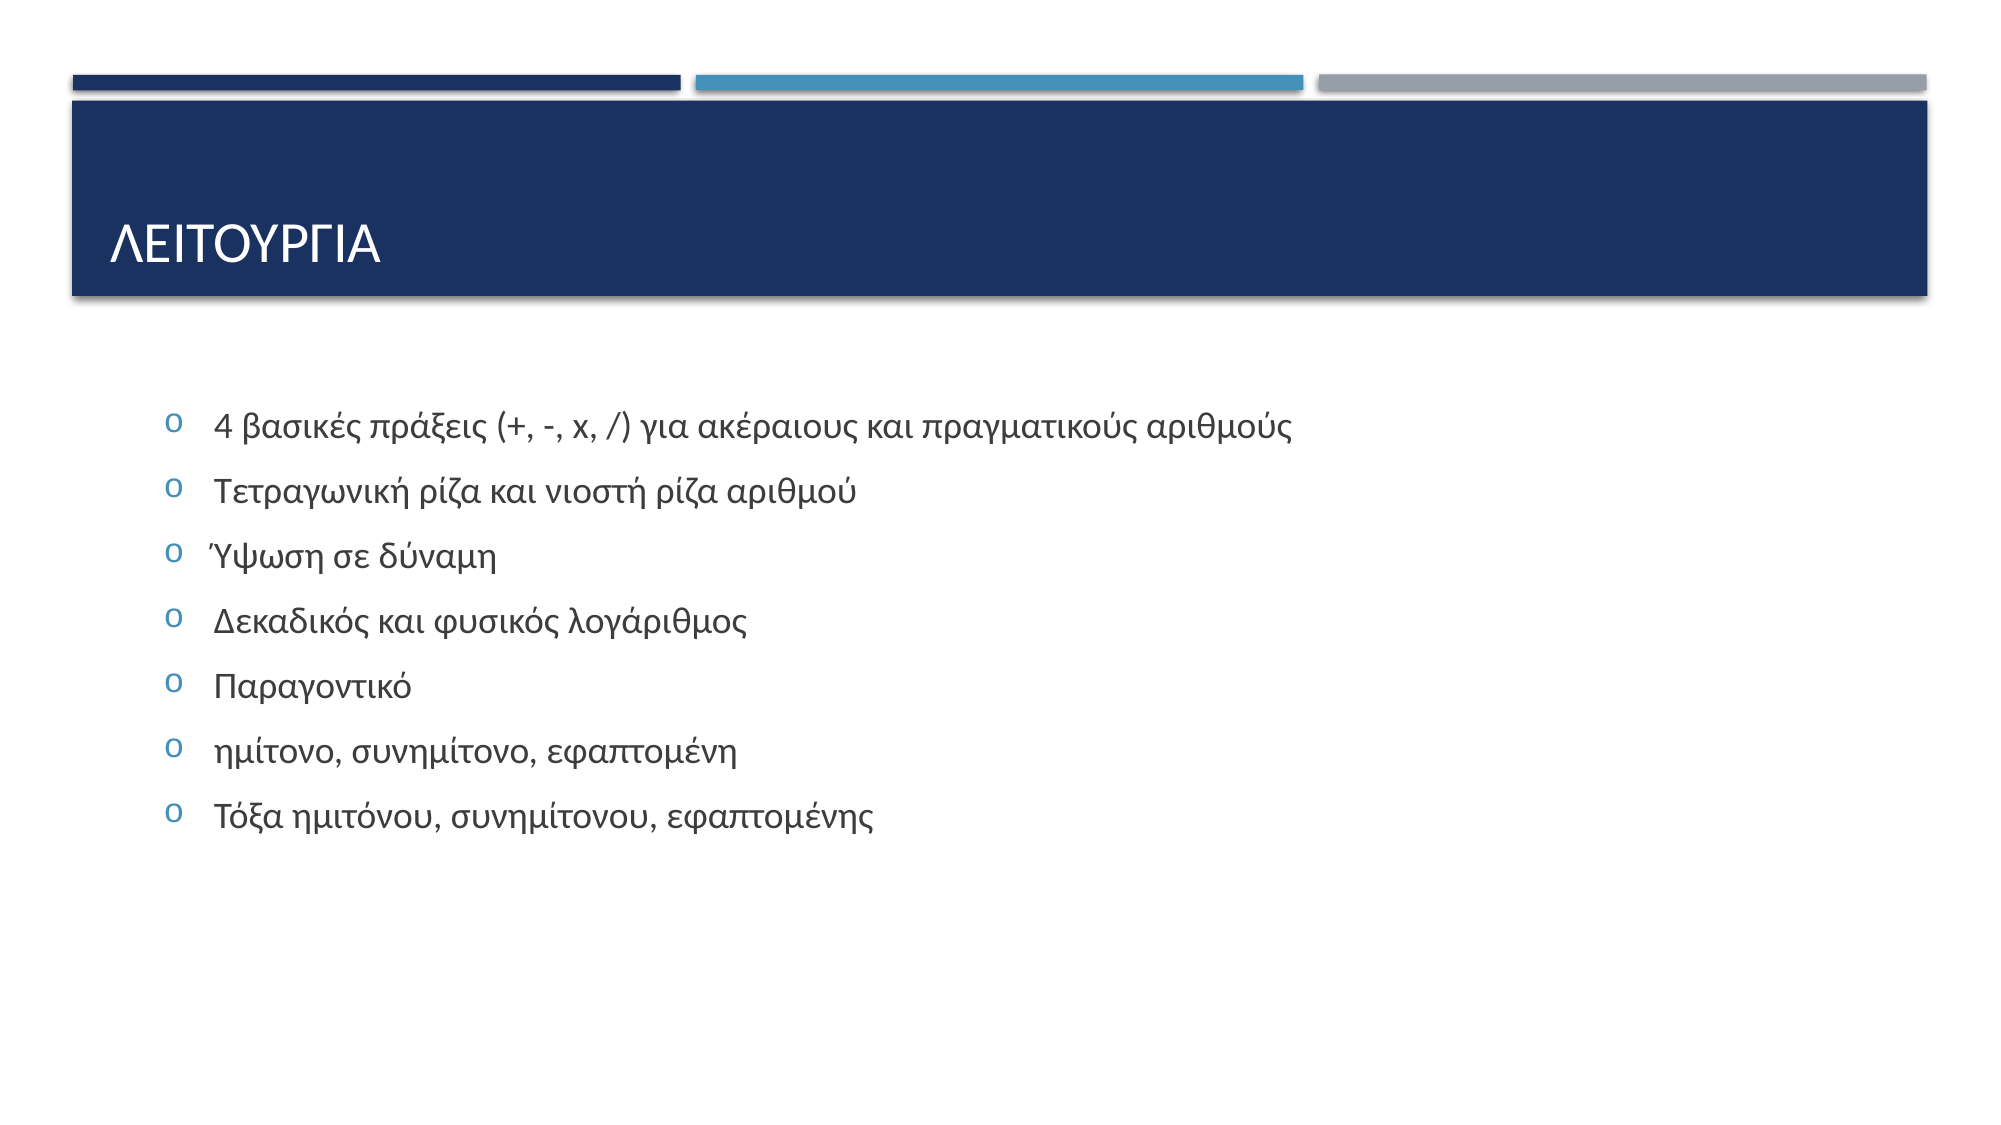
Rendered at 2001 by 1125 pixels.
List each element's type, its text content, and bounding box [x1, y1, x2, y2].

list 4 βασικές πράξεις (+, -, x, /) για ακέραιους και πραγματικούς αριθμούς Τετραγωνική ρίζα και νιοστή ρίζα αριθμού Ύψωση σε δύναμη Δεκαδικός και φυσικός λογάριθμος Παραγοντικό ημίτονο, συνημίτονο, εφαπτομένη Τόξα ημιτόνου, συνημίτονου, εφαπτομένης [95, 357, 1905, 962]
title λειτουργια [95, 115, 1905, 282]
